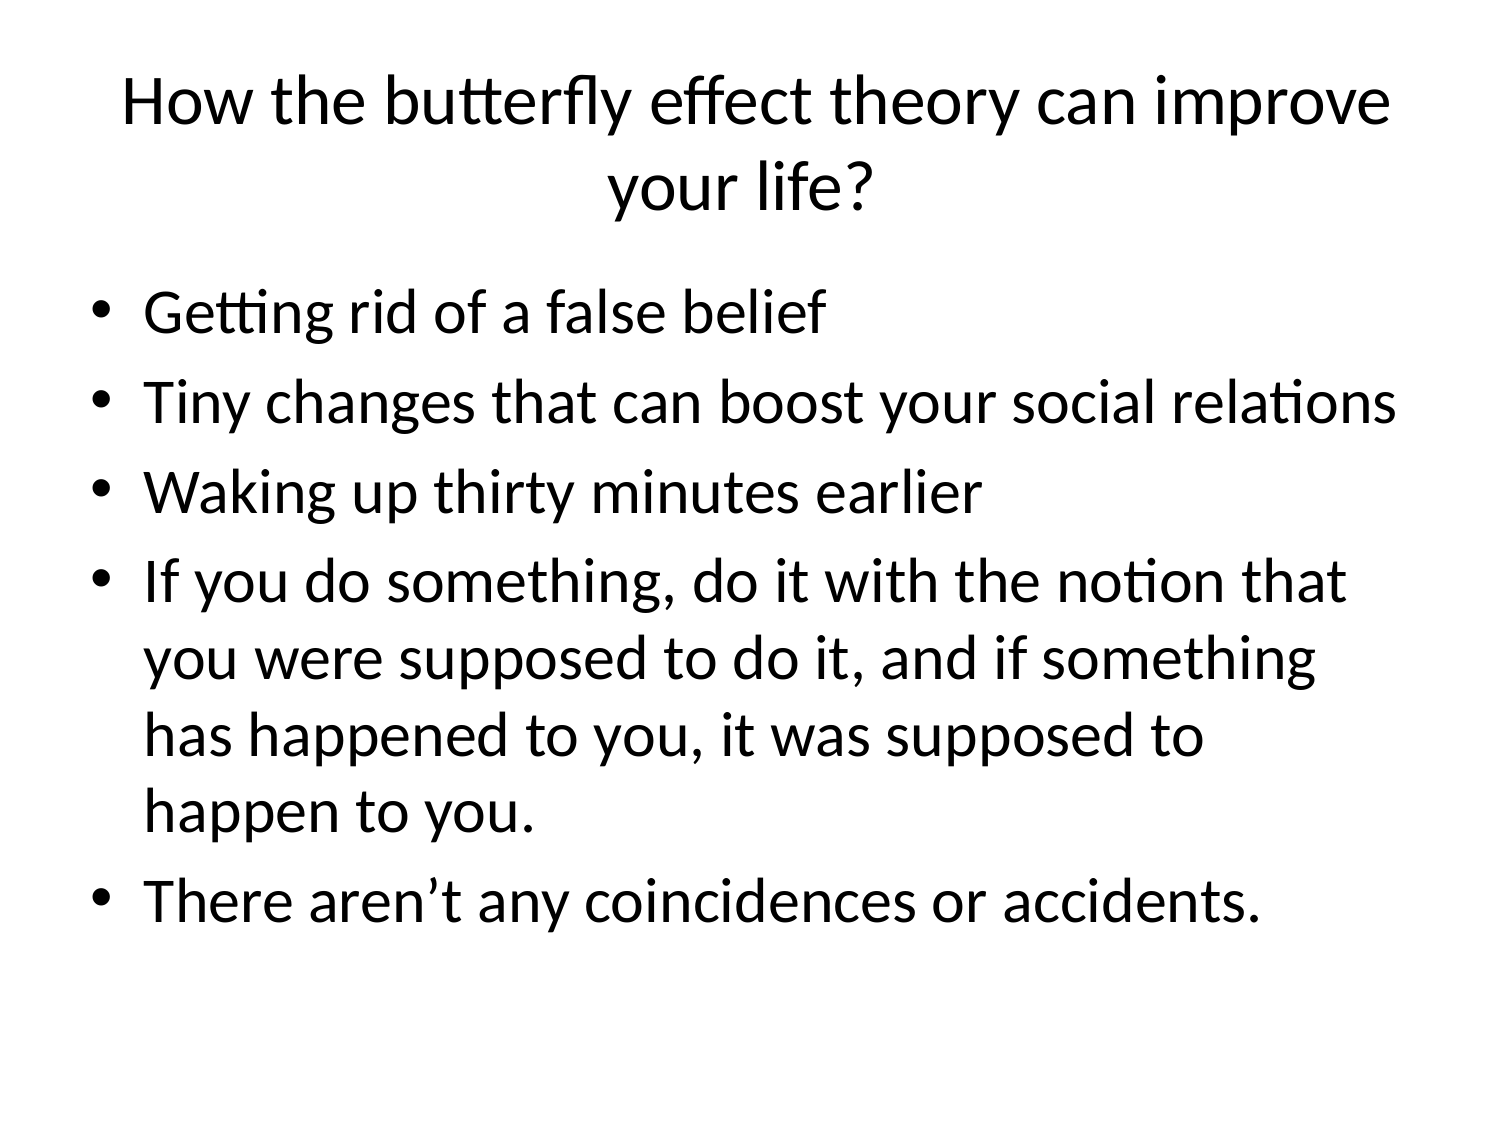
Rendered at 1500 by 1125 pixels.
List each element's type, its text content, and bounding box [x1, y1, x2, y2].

title How the butterfly effect theory can improve your life? [75, 45, 1425, 233]
list Getting rid of a false belief Tiny changes that can boost your social relations Waking up thirty minutes earlier If you do something, do it with the notion that you were supposed to do it, and if something has happened to you, it was supposed to happen to you. There aren’t any coincidences or accidents. [75, 262, 1425, 1005]
